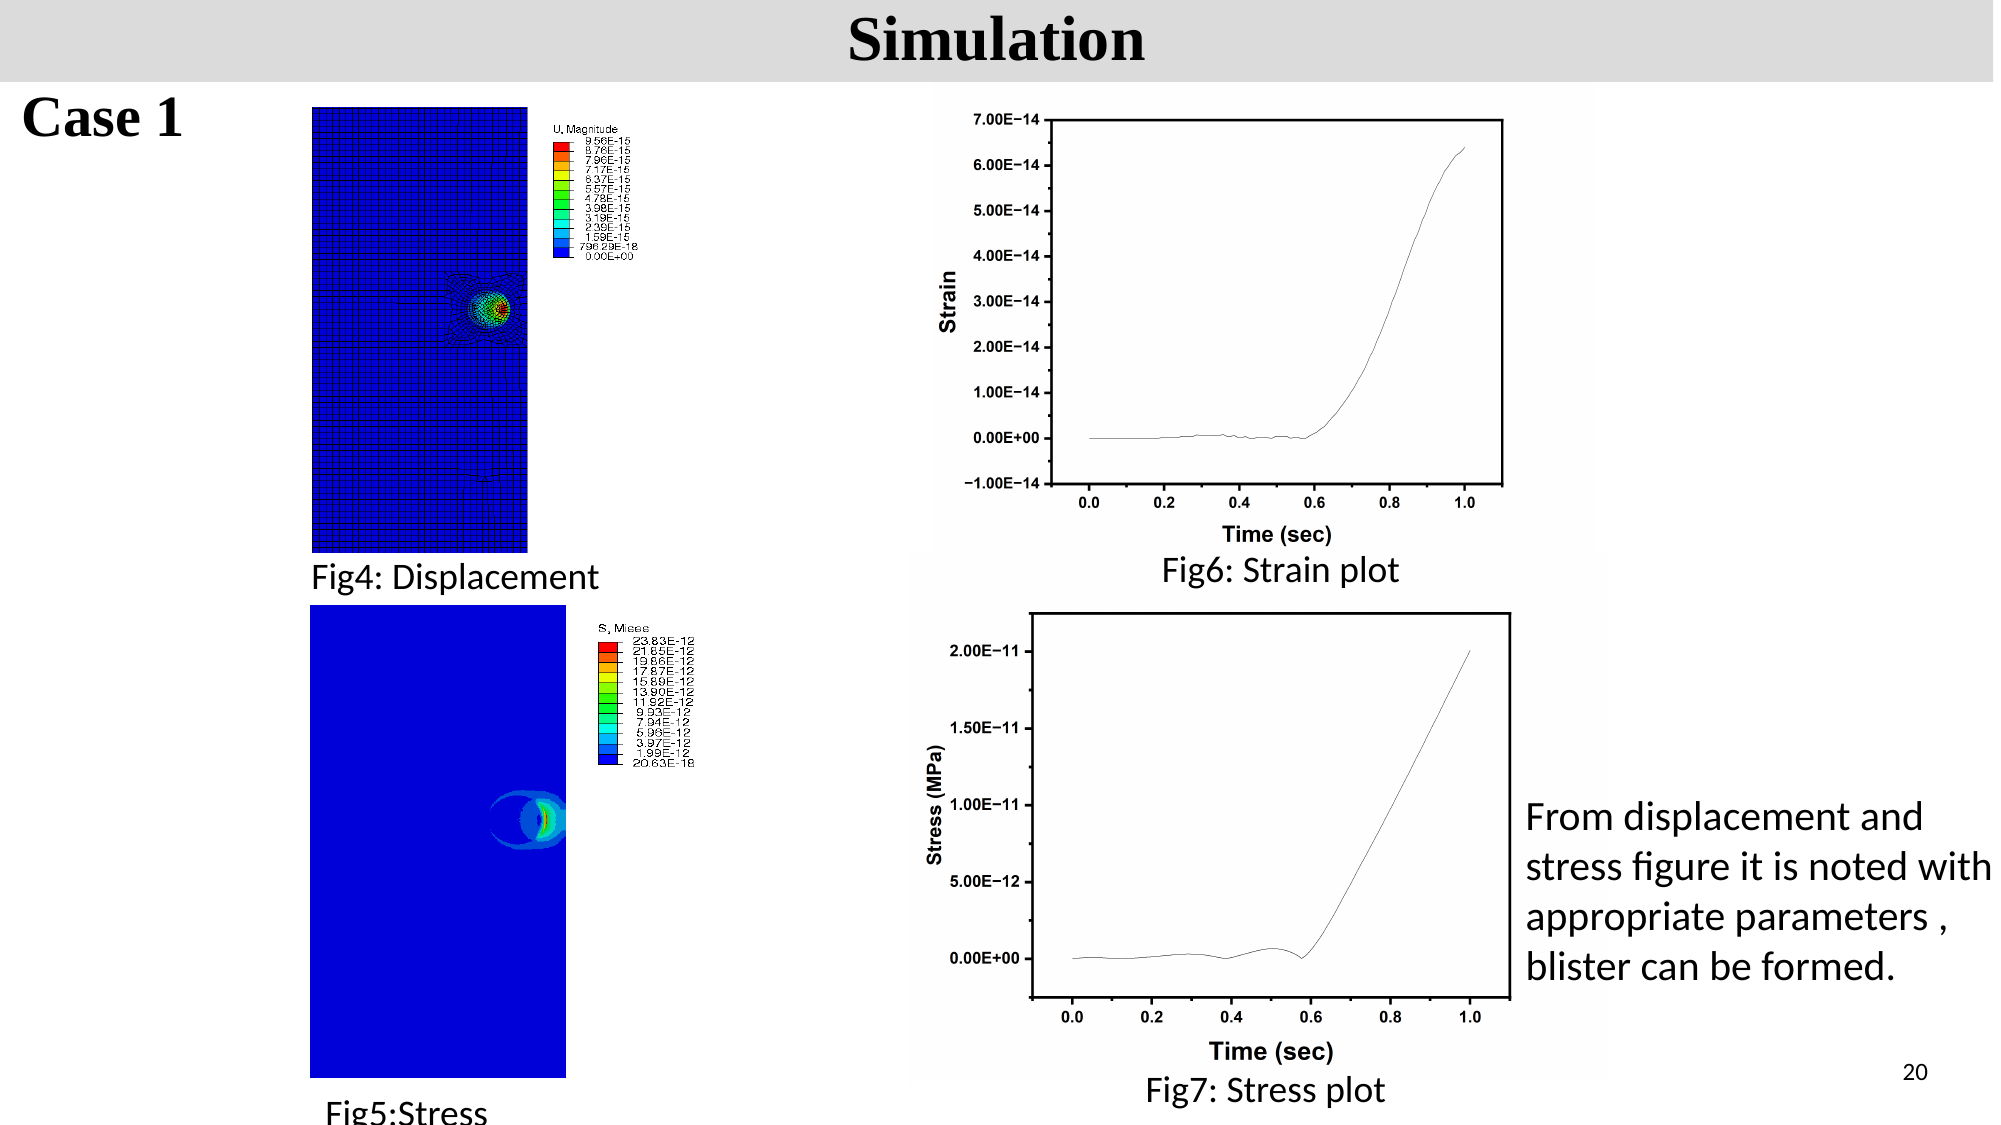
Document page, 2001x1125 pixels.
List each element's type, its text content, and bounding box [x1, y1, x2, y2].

picture [907, 61, 1607, 1086]
title Case 1 [6, 82, 333, 155]
text_box From displacement and stress figure it is noted with appropriate parameters , blister can be formed. [1606, 781, 2000, 996]
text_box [296, 107, 782, 606]
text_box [310, 605, 746, 1125]
slide_number 20 [1831, 1040, 1944, 1101]
text_box Fig7: Stress plot [1130, 1086, 1534, 1117]
text_box Simulation [0, 0, 1994, 82]
